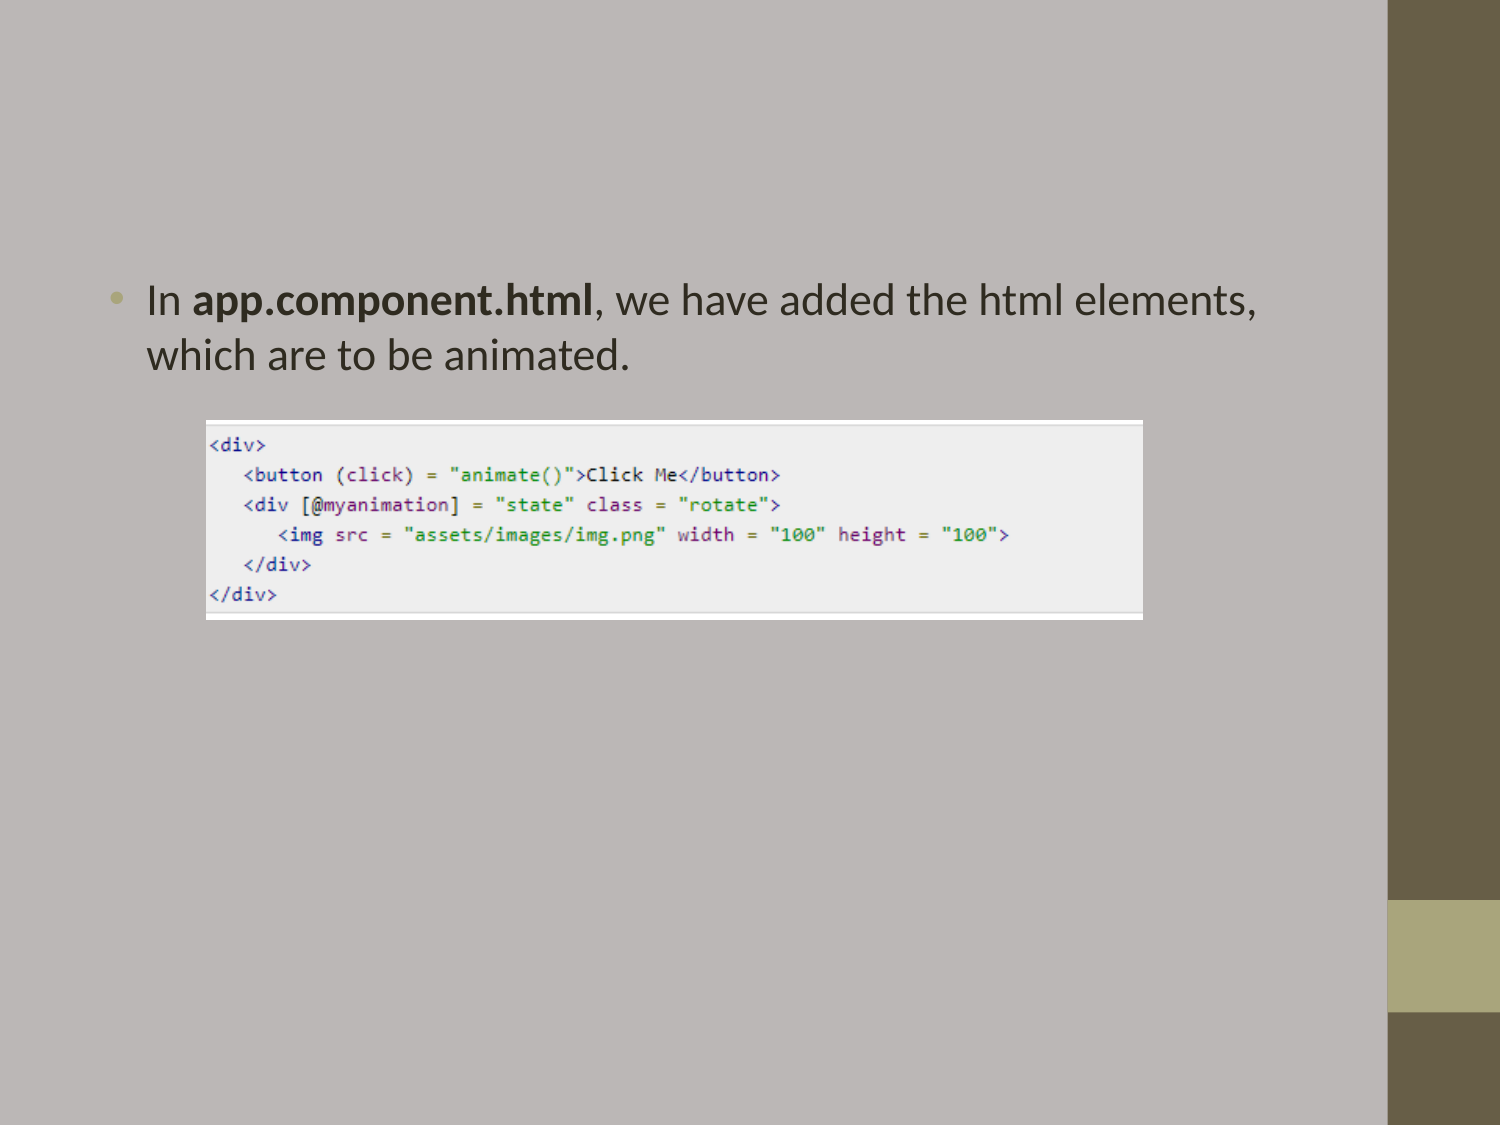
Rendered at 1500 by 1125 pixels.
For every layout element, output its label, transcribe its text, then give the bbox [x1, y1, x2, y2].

picture [206, 420, 1144, 620]
list In app.component.html, we have added the html elements, which are to be animated. [75, 262, 1325, 1050]
